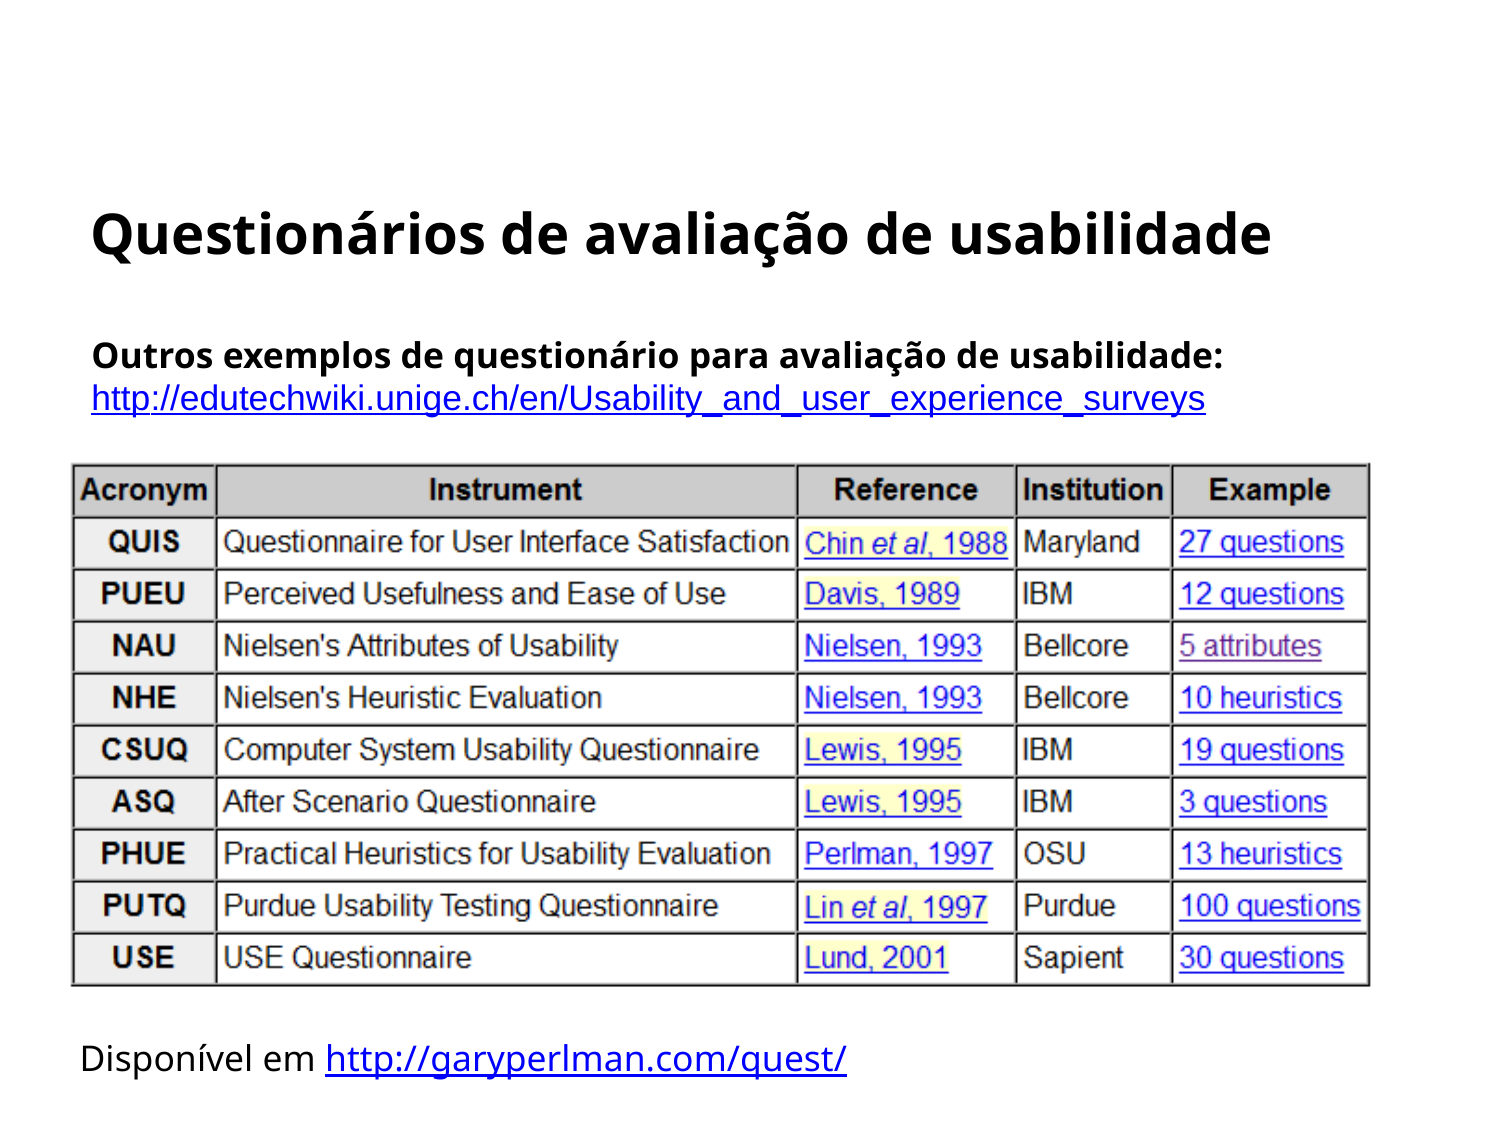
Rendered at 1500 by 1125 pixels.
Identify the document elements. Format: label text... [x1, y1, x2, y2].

title Questionários de avaliação de usabilidade [75, 138, 1425, 326]
text_box Disponível em http://garyperlman.com/quest/ [64, 1028, 1447, 1092]
text_box Outros exemplos de questionário para avaliação de usabilidade: http://edutechwiki.unige.ch/en/Usability_and_user_experience_surveys [76, 325, 1447, 425]
picture [64, 455, 1378, 1000]
